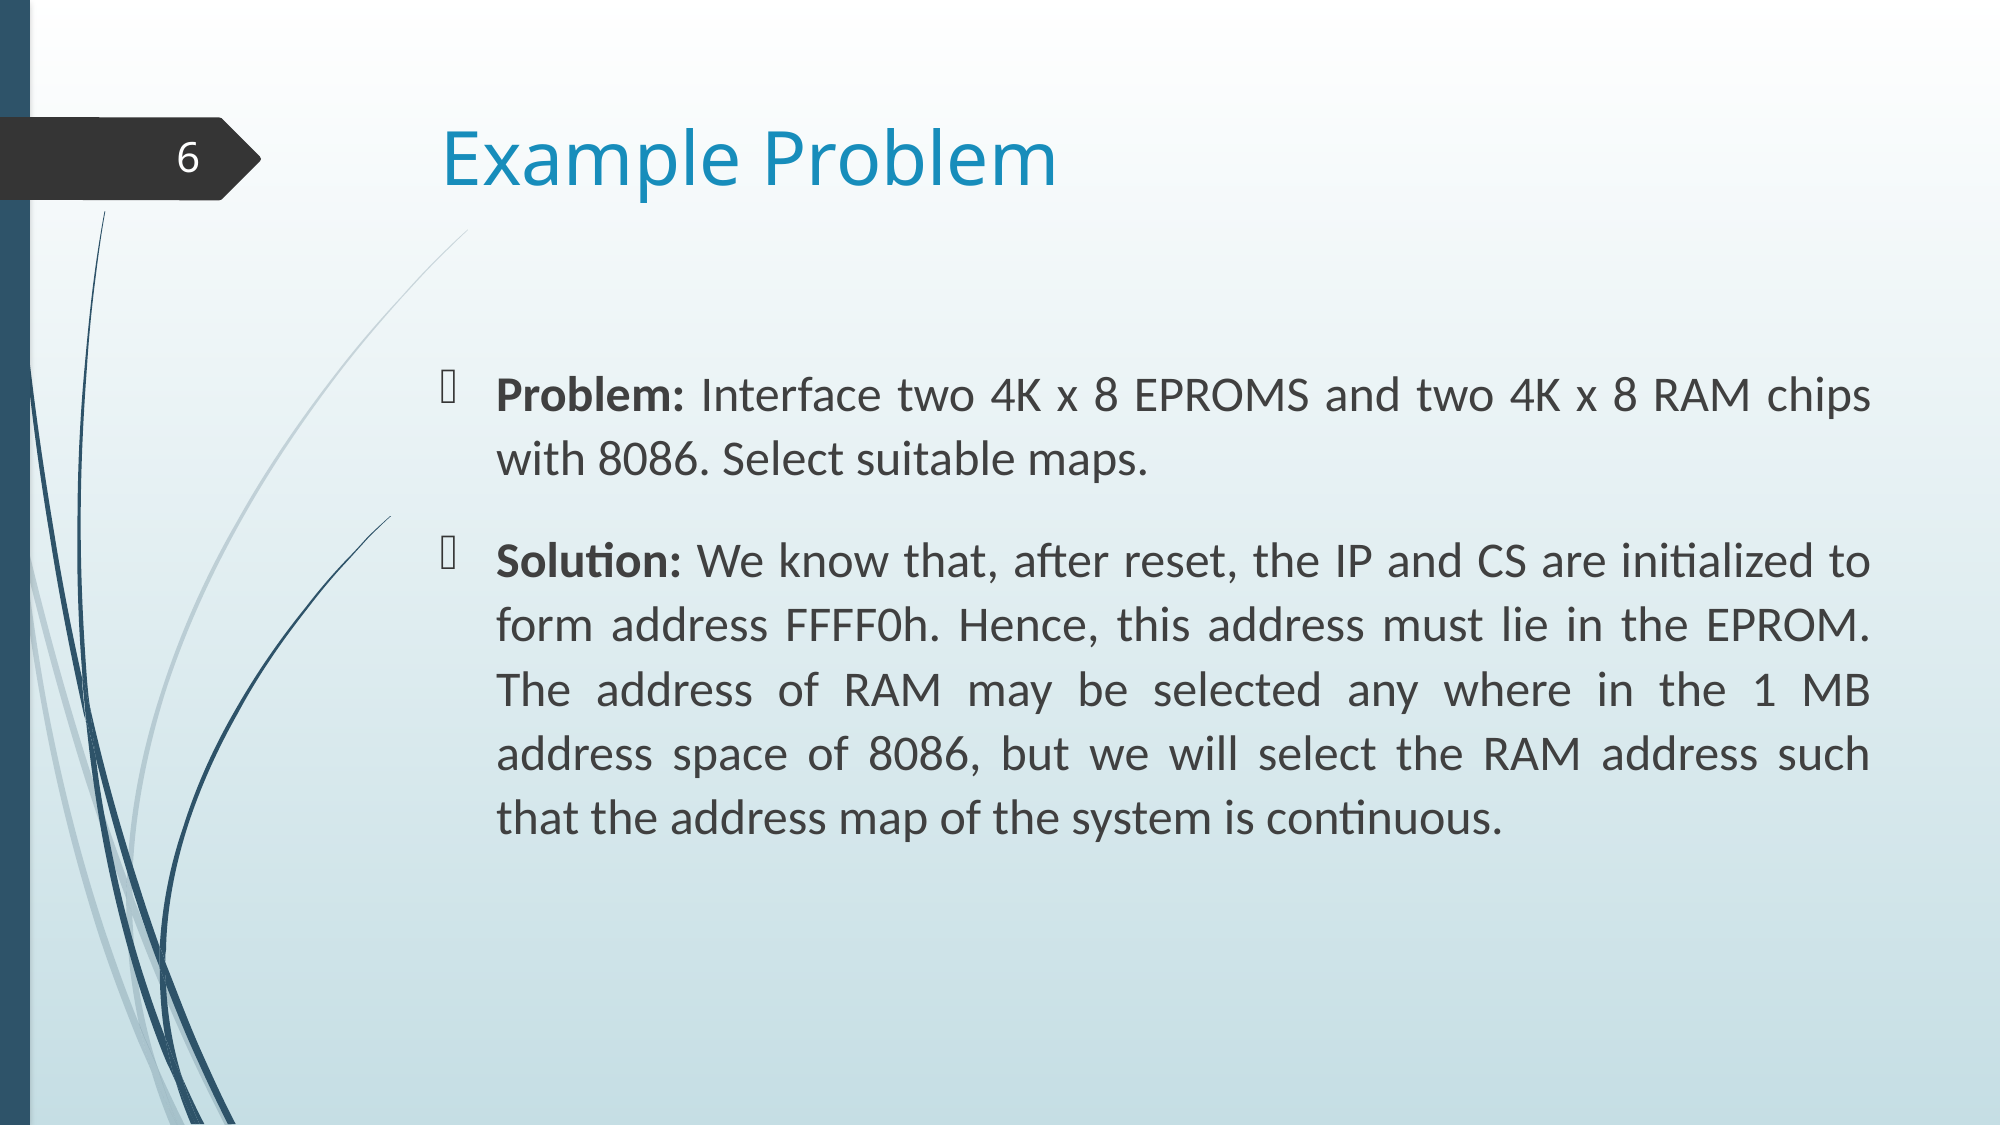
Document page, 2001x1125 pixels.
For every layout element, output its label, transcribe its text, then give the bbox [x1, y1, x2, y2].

list Problem: Interface two 4K x 8 EPROMS and two 4K x 8 RAM chips with 8086. Select suitable maps. Solution: We know that, after reset, the IP and CS are initialized to form address FFFF0h. Hence, this address must lie in the EPROM. The address of RAM may be selected any where in the 1 MB address space of 8086, but we will select the RAM address such that the address map of the system is continuous. [424, 350, 1888, 970]
slide_number 6 [87, 129, 216, 190]
title Example Problem [425, 102, 1888, 313]
